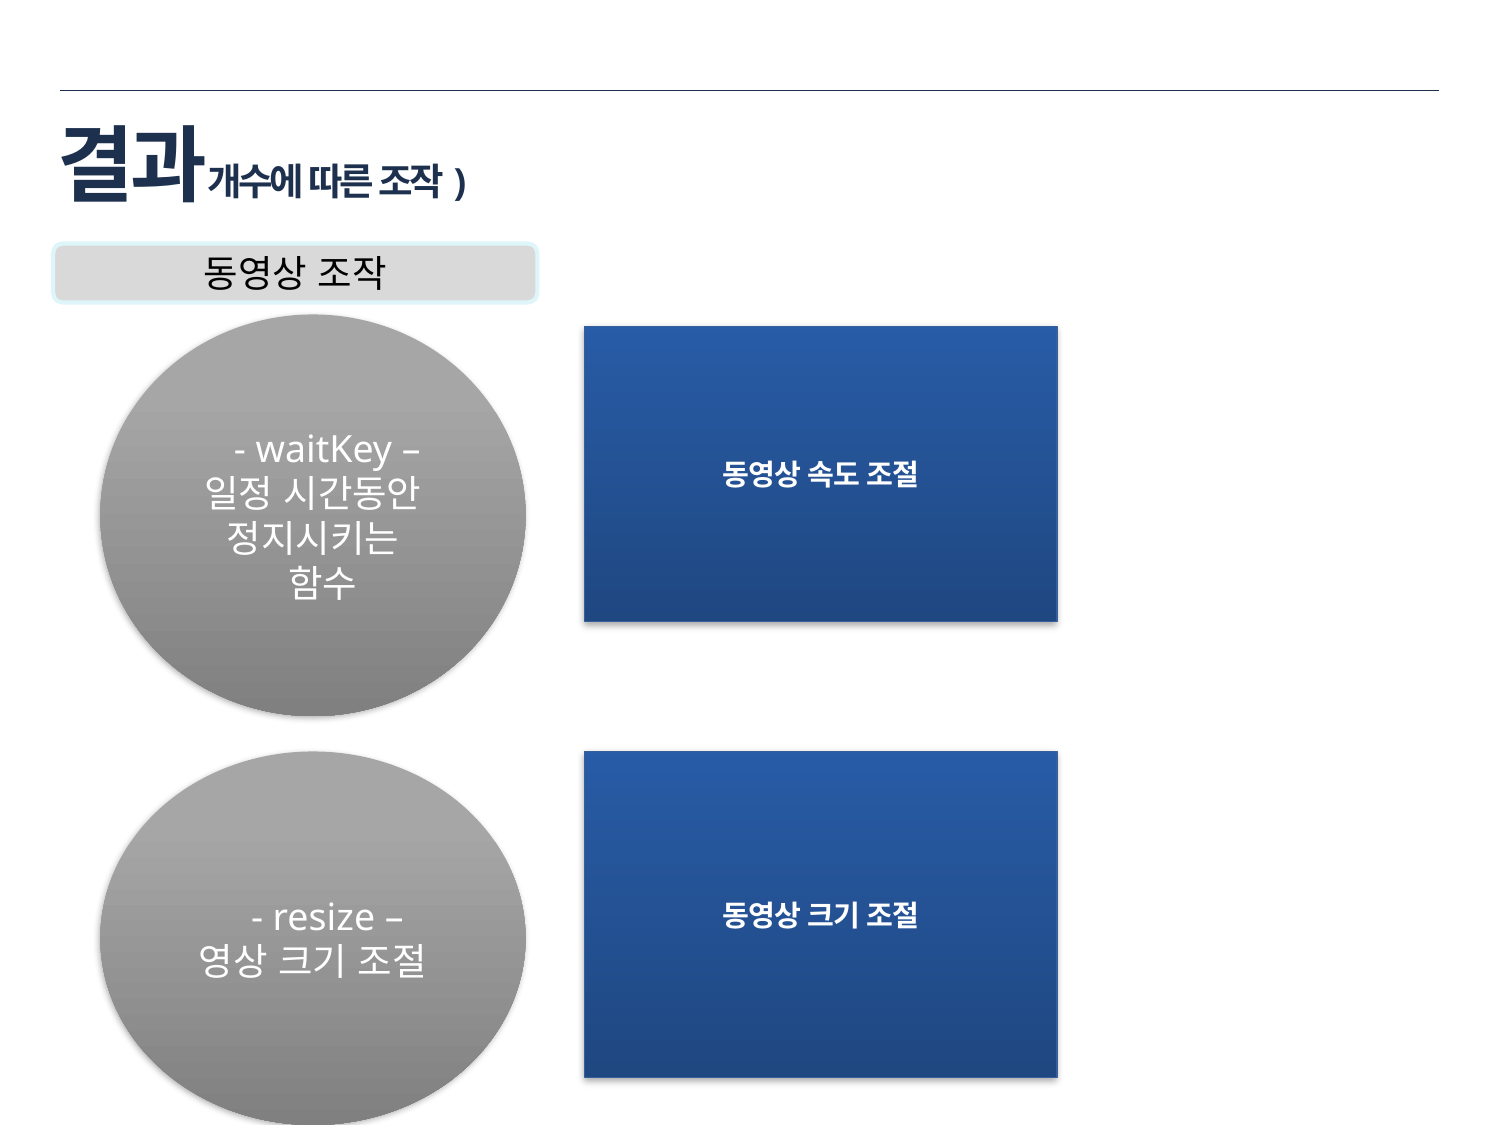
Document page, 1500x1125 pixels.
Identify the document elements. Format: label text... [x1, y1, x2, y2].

text_box 동영상 크기 조절 [584, 751, 1058, 1078]
text_box 동영상 조작 [50, 241, 540, 305]
text_box - waitKey – 일정 시간동안 정지시키는 함수 [99, 313, 527, 717]
title 결과개수에 따른 조작) [42, 87, 1416, 238]
text_box 동영상 속도 조절 [584, 326, 1058, 622]
text_box - resize – 영상 크기 조절 [99, 750, 527, 1125]
